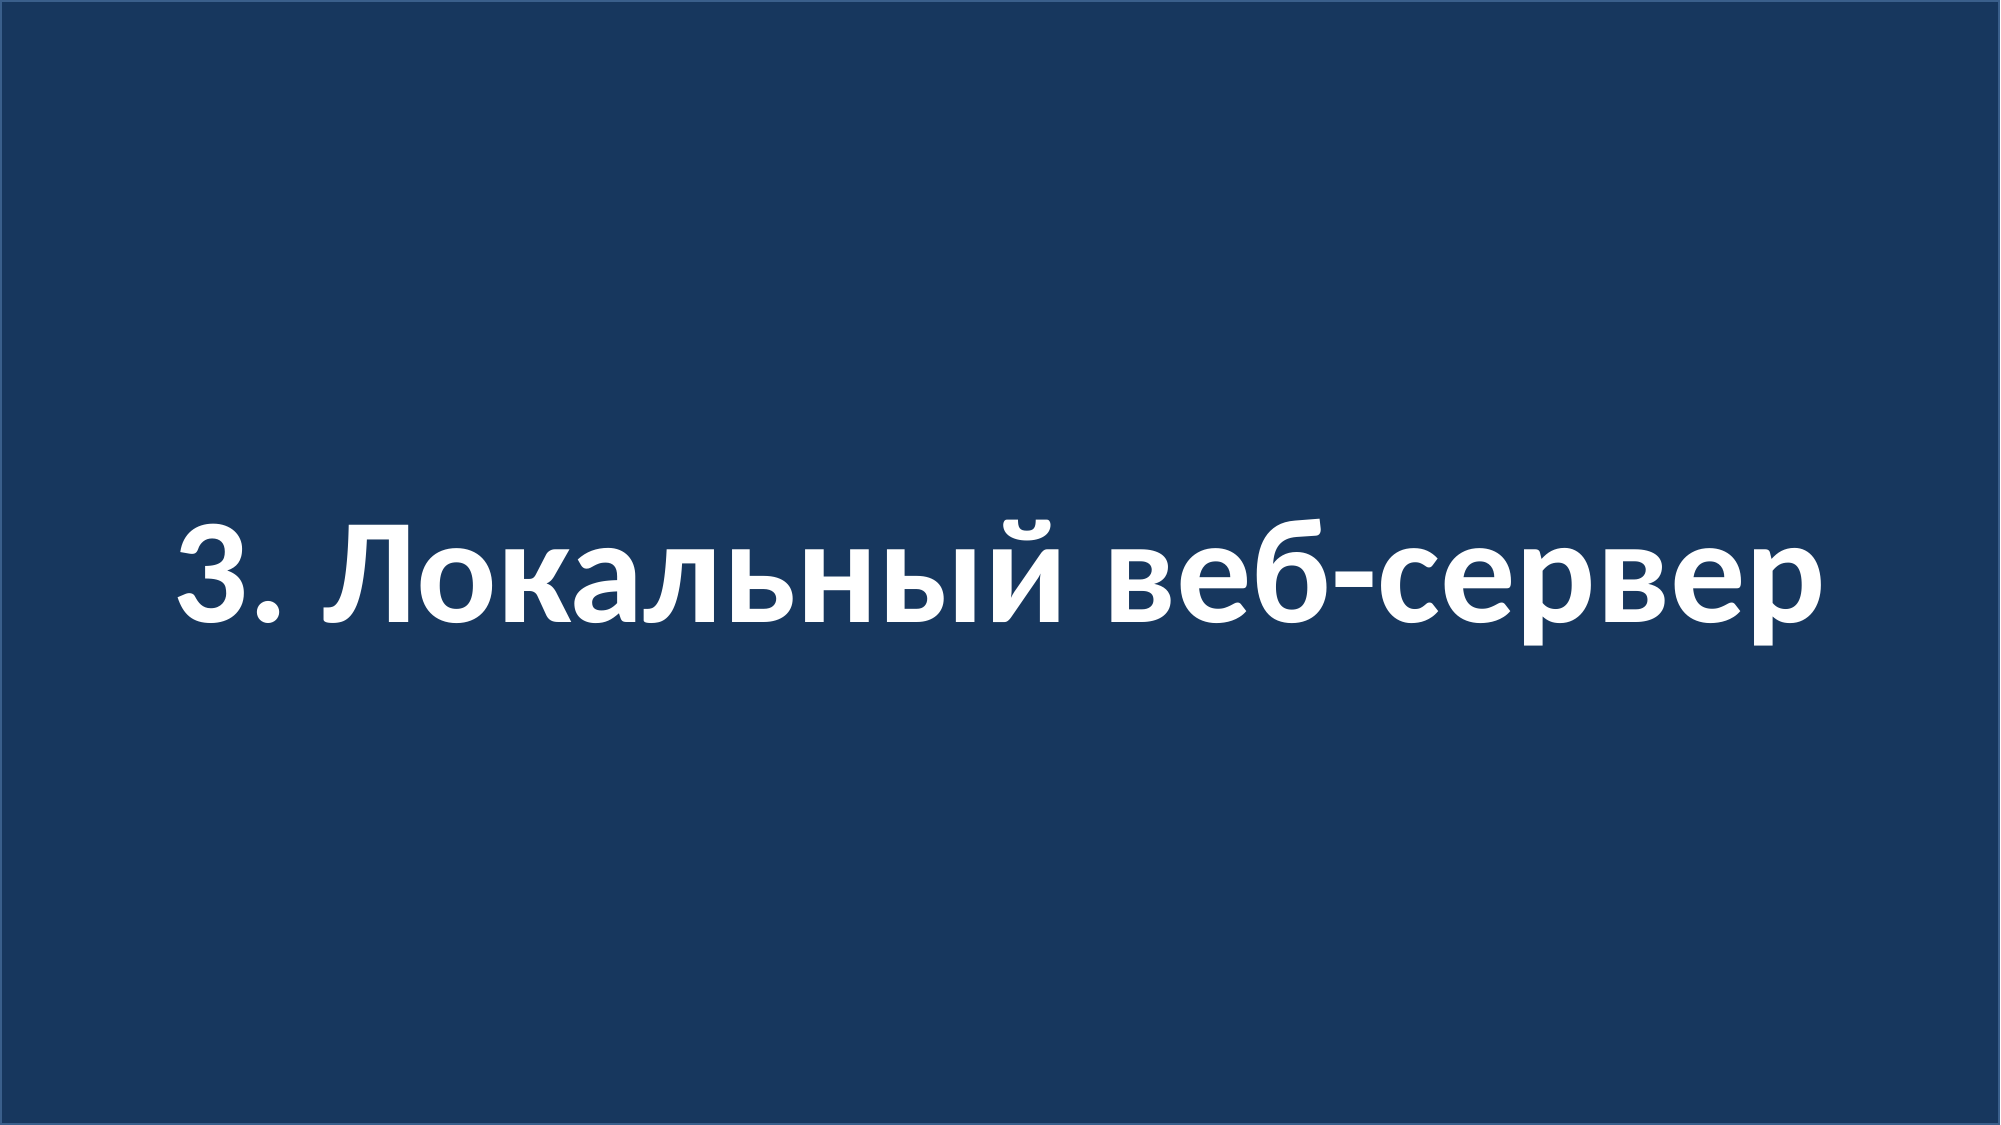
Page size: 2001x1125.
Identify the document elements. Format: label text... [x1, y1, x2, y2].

text_box 3. Локальный веб-сервер [0, 0, 2000, 1125]
